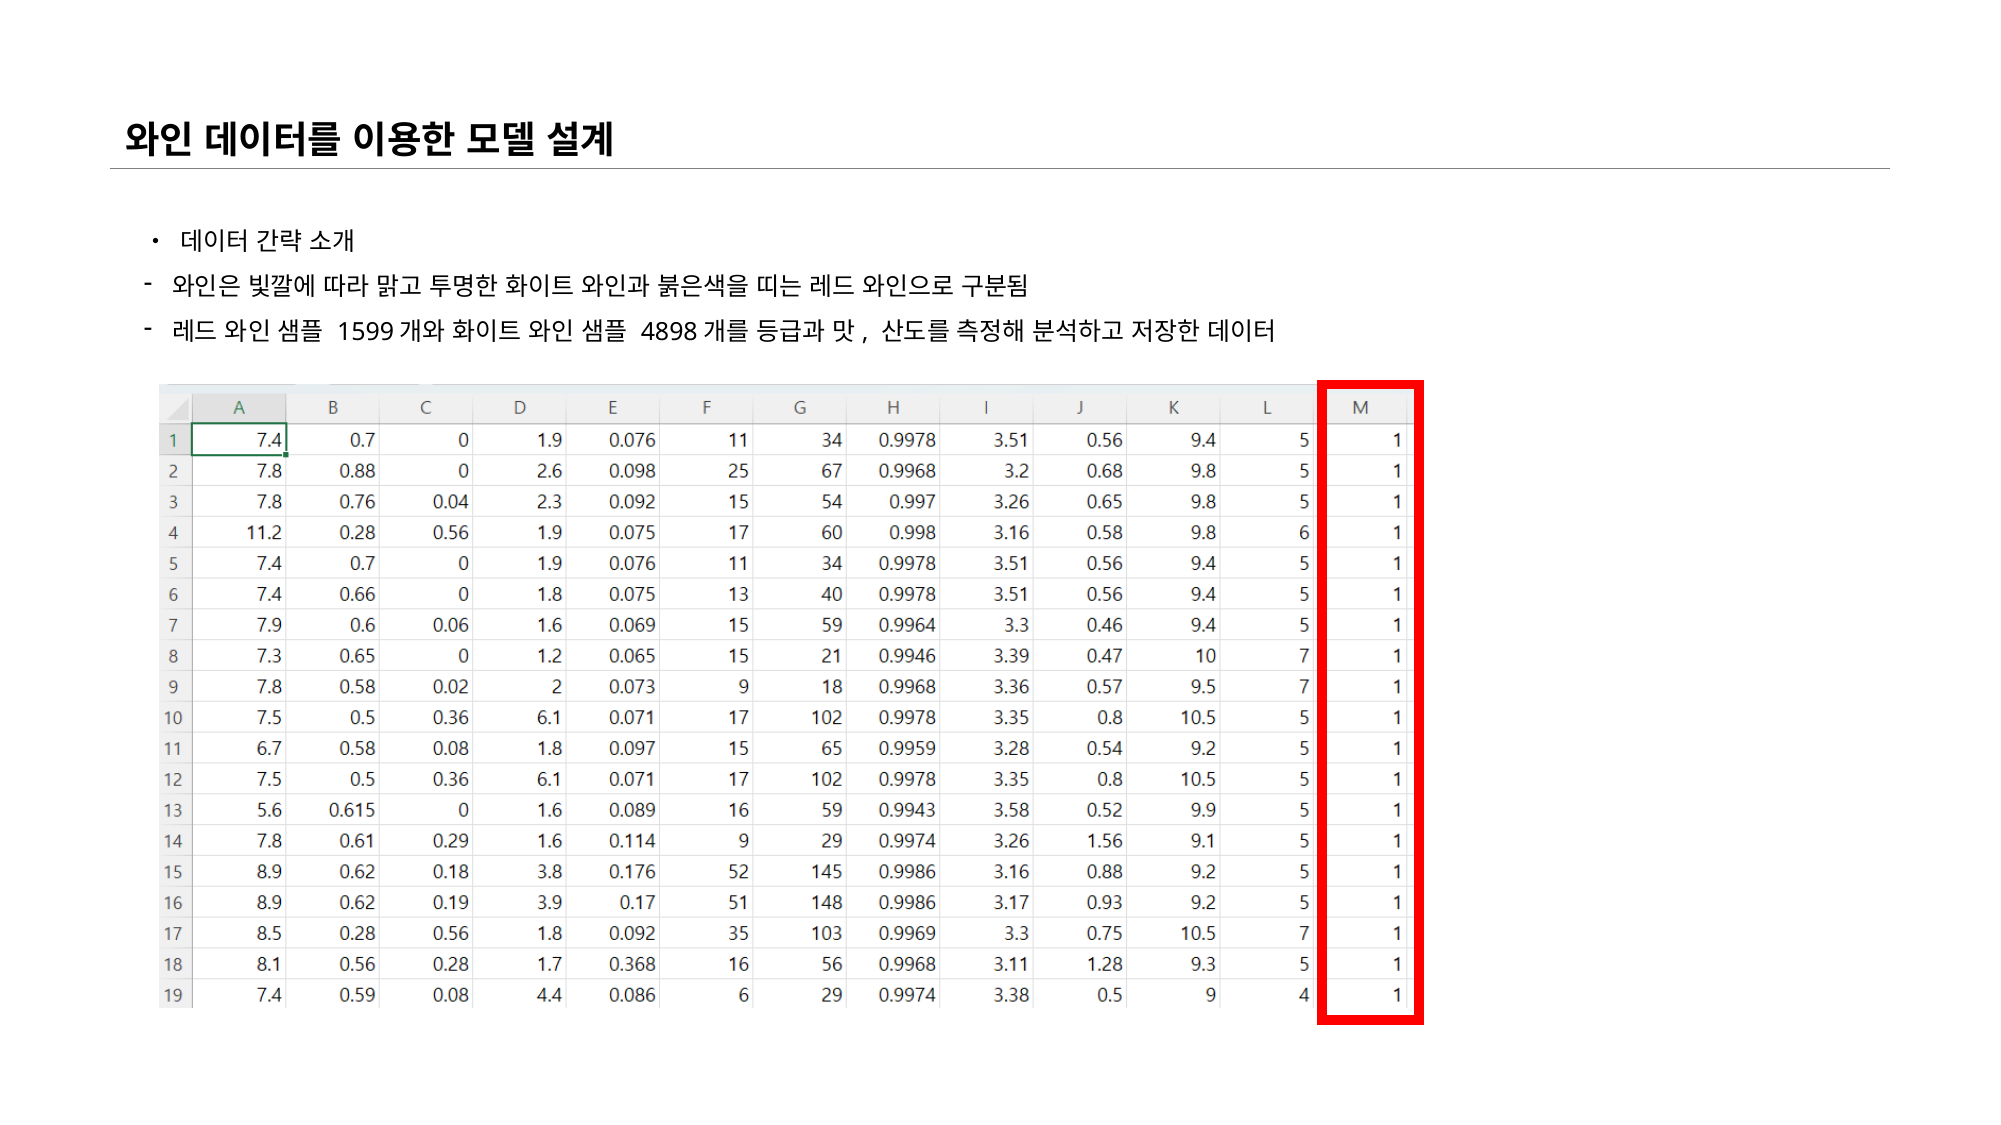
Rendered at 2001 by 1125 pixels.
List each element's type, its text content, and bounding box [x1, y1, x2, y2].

text_box • 데이터 간략 소개 와인은 빛깔에 따라 맑고 투명한 화이트 와인과 붉은색을 띠는 레드 와인으로 구분됨 레드 와인 샘플 1599개와 화이트 와인 샘플 4898개를 등급과 맛, 산도를 측정해 분석하고 저장한 데이터 [129, 203, 1391, 353]
title 와인 데이터를 이용한 모델 설계 [109, 0, 1890, 169]
picture [159, 384, 1419, 1008]
text_box [1321, 384, 1420, 1021]
